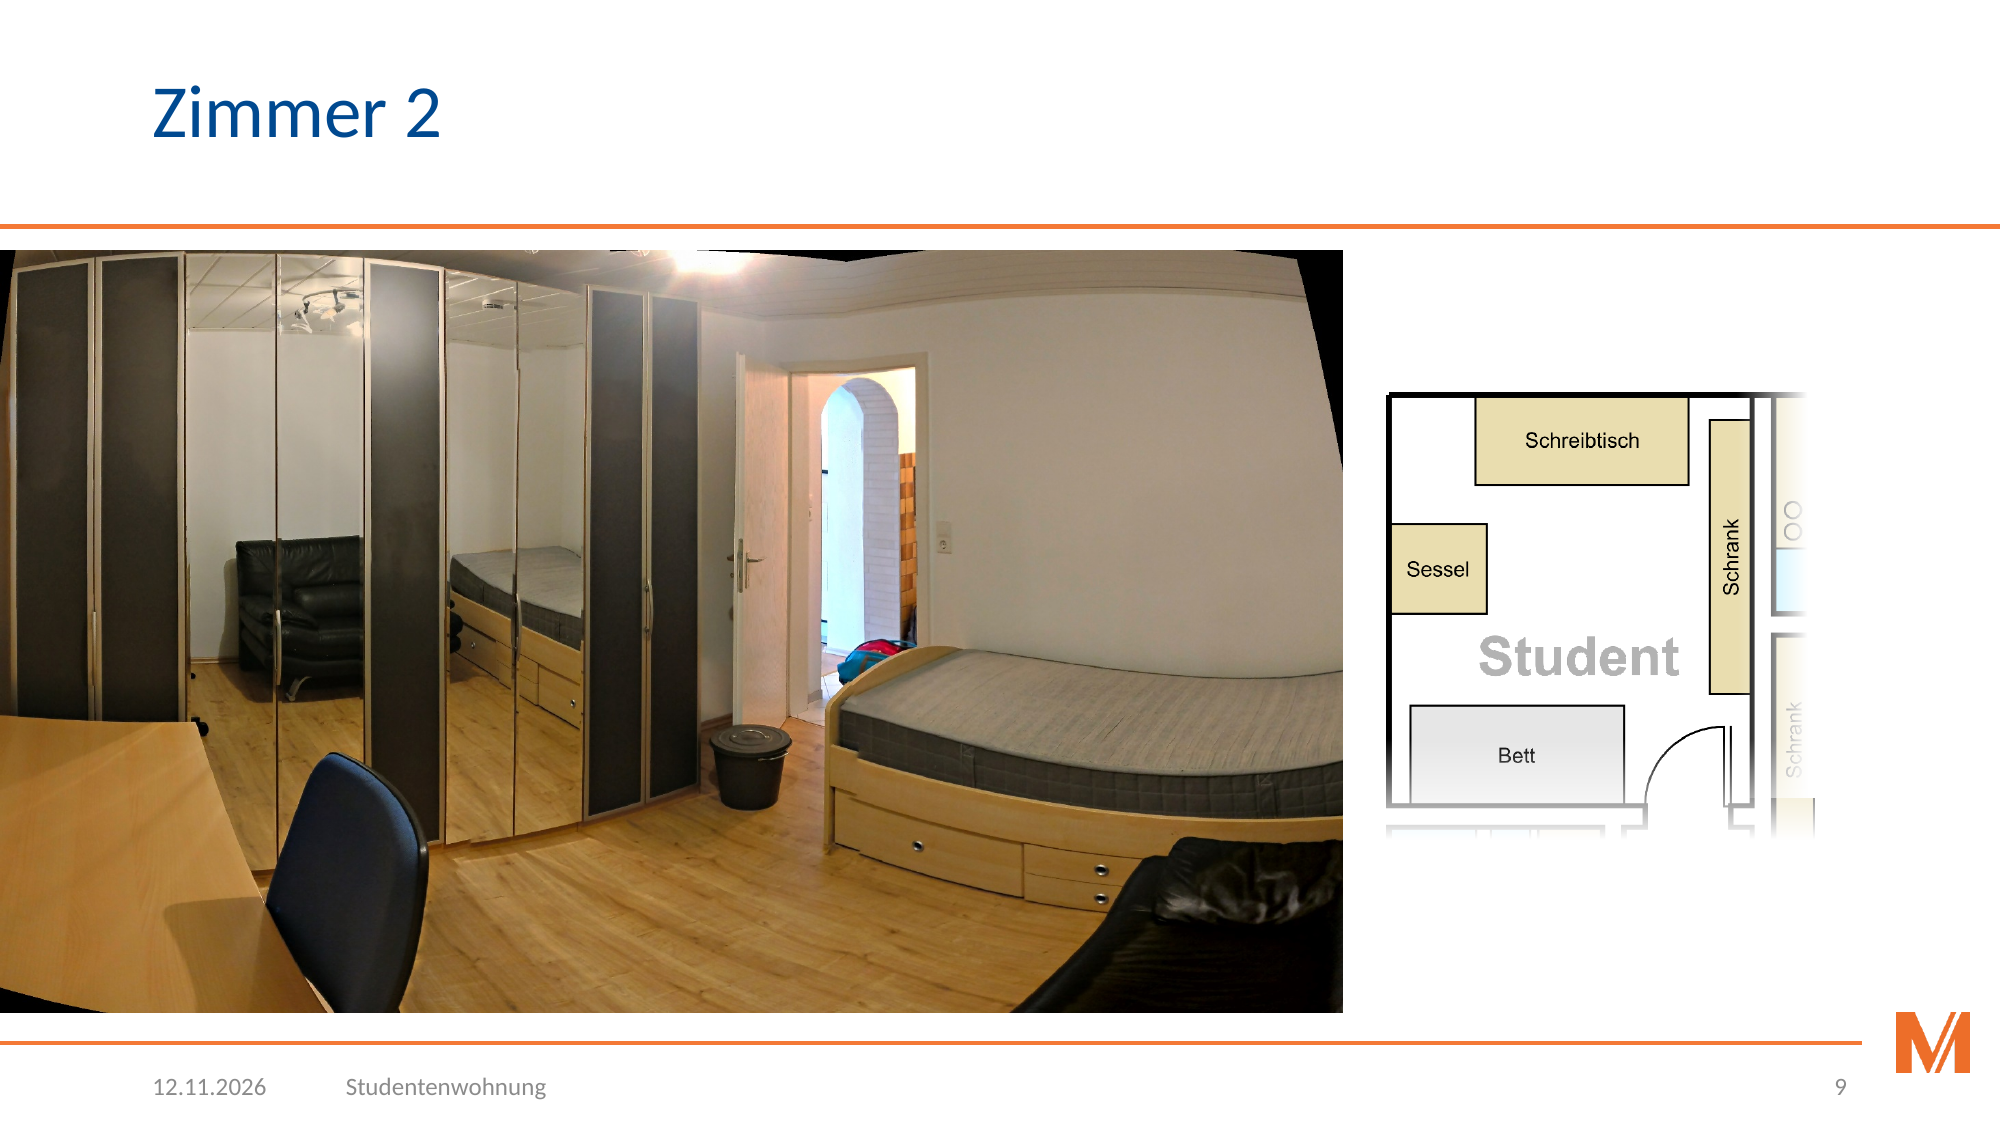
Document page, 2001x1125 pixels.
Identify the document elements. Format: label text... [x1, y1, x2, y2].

slide_number 9 [1743, 1055, 1863, 1116]
picture [0, 250, 1343, 1013]
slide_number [137, 1055, 313, 1116]
title Zimmer 2 [137, 24, 1863, 203]
footer Studentenwohnung [330, 1055, 1721, 1116]
picture [1896, 1012, 1970, 1073]
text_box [1380, 392, 1902, 972]
